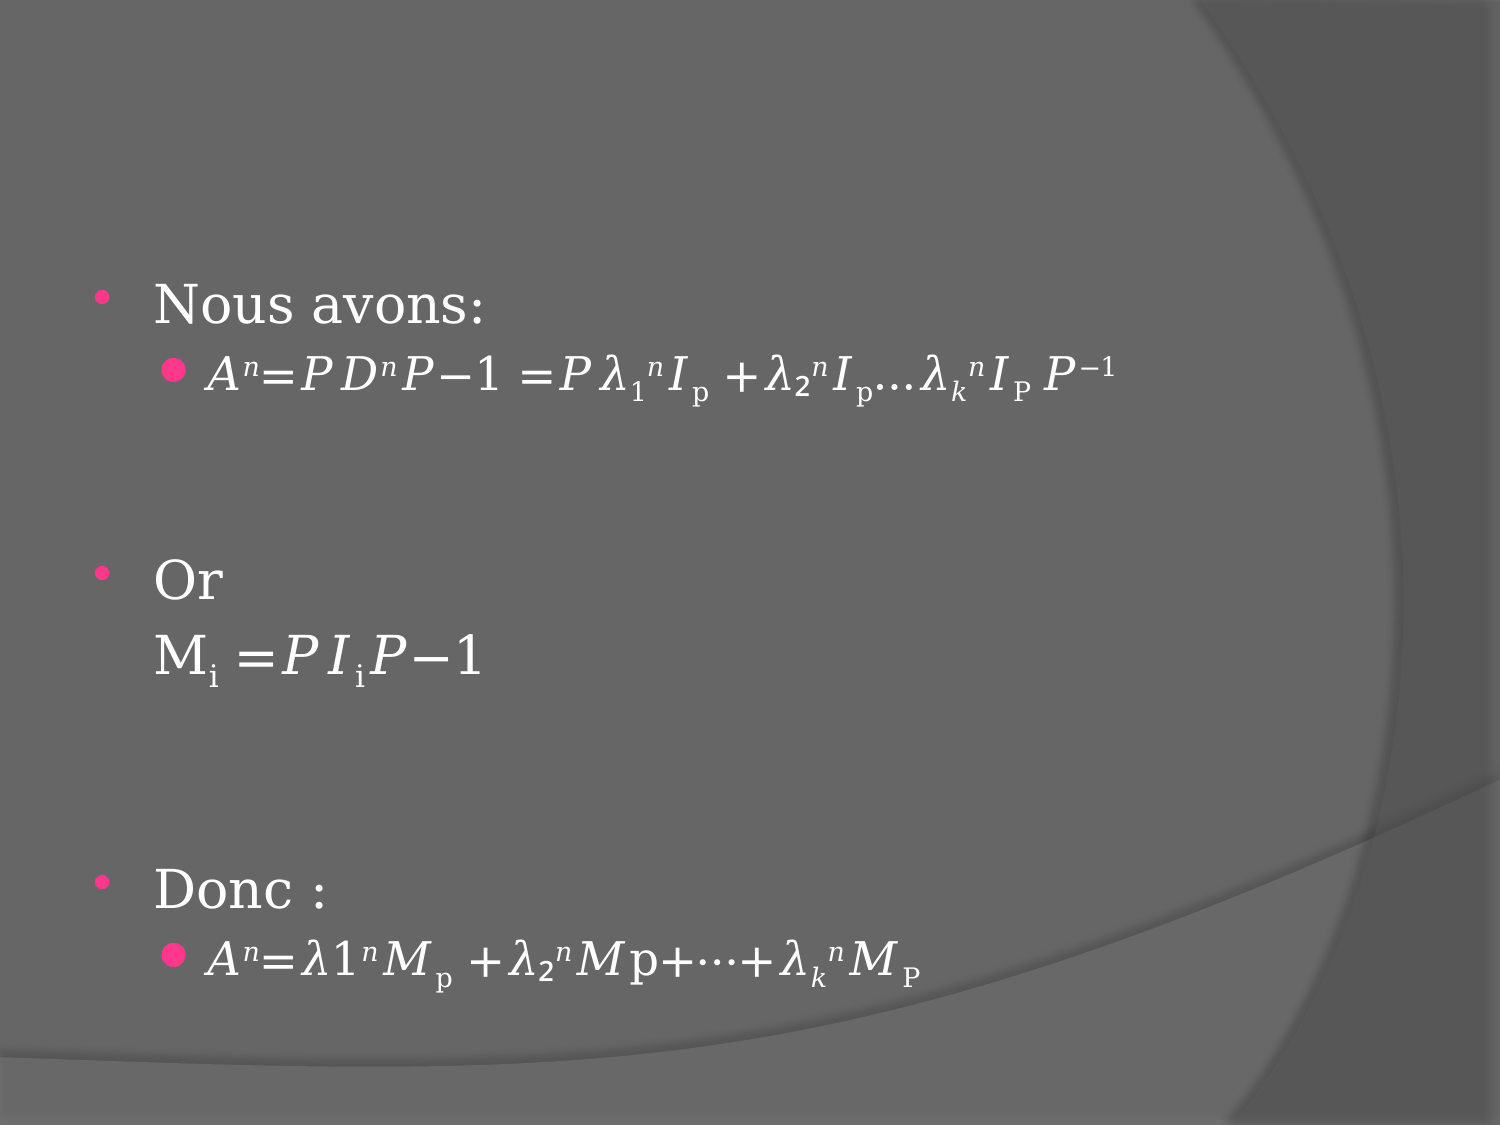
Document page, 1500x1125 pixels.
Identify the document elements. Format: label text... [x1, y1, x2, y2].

list Nous avons: 𝐴𝑛=𝑃𝐷𝑛𝑃−1 =𝑃𝜆1𝑛𝐼p +𝜆₂𝑛𝐼p…𝜆𝑘𝑛𝐼P 𝑃−1 Or Mi =𝑃𝐼i𝑃−1 Donc : 𝐴𝑛=𝜆1𝑛𝑀p +𝜆₂𝑛𝑀p+⋯+𝜆𝑘𝑛𝑀P [75, 262, 1300, 1005]
